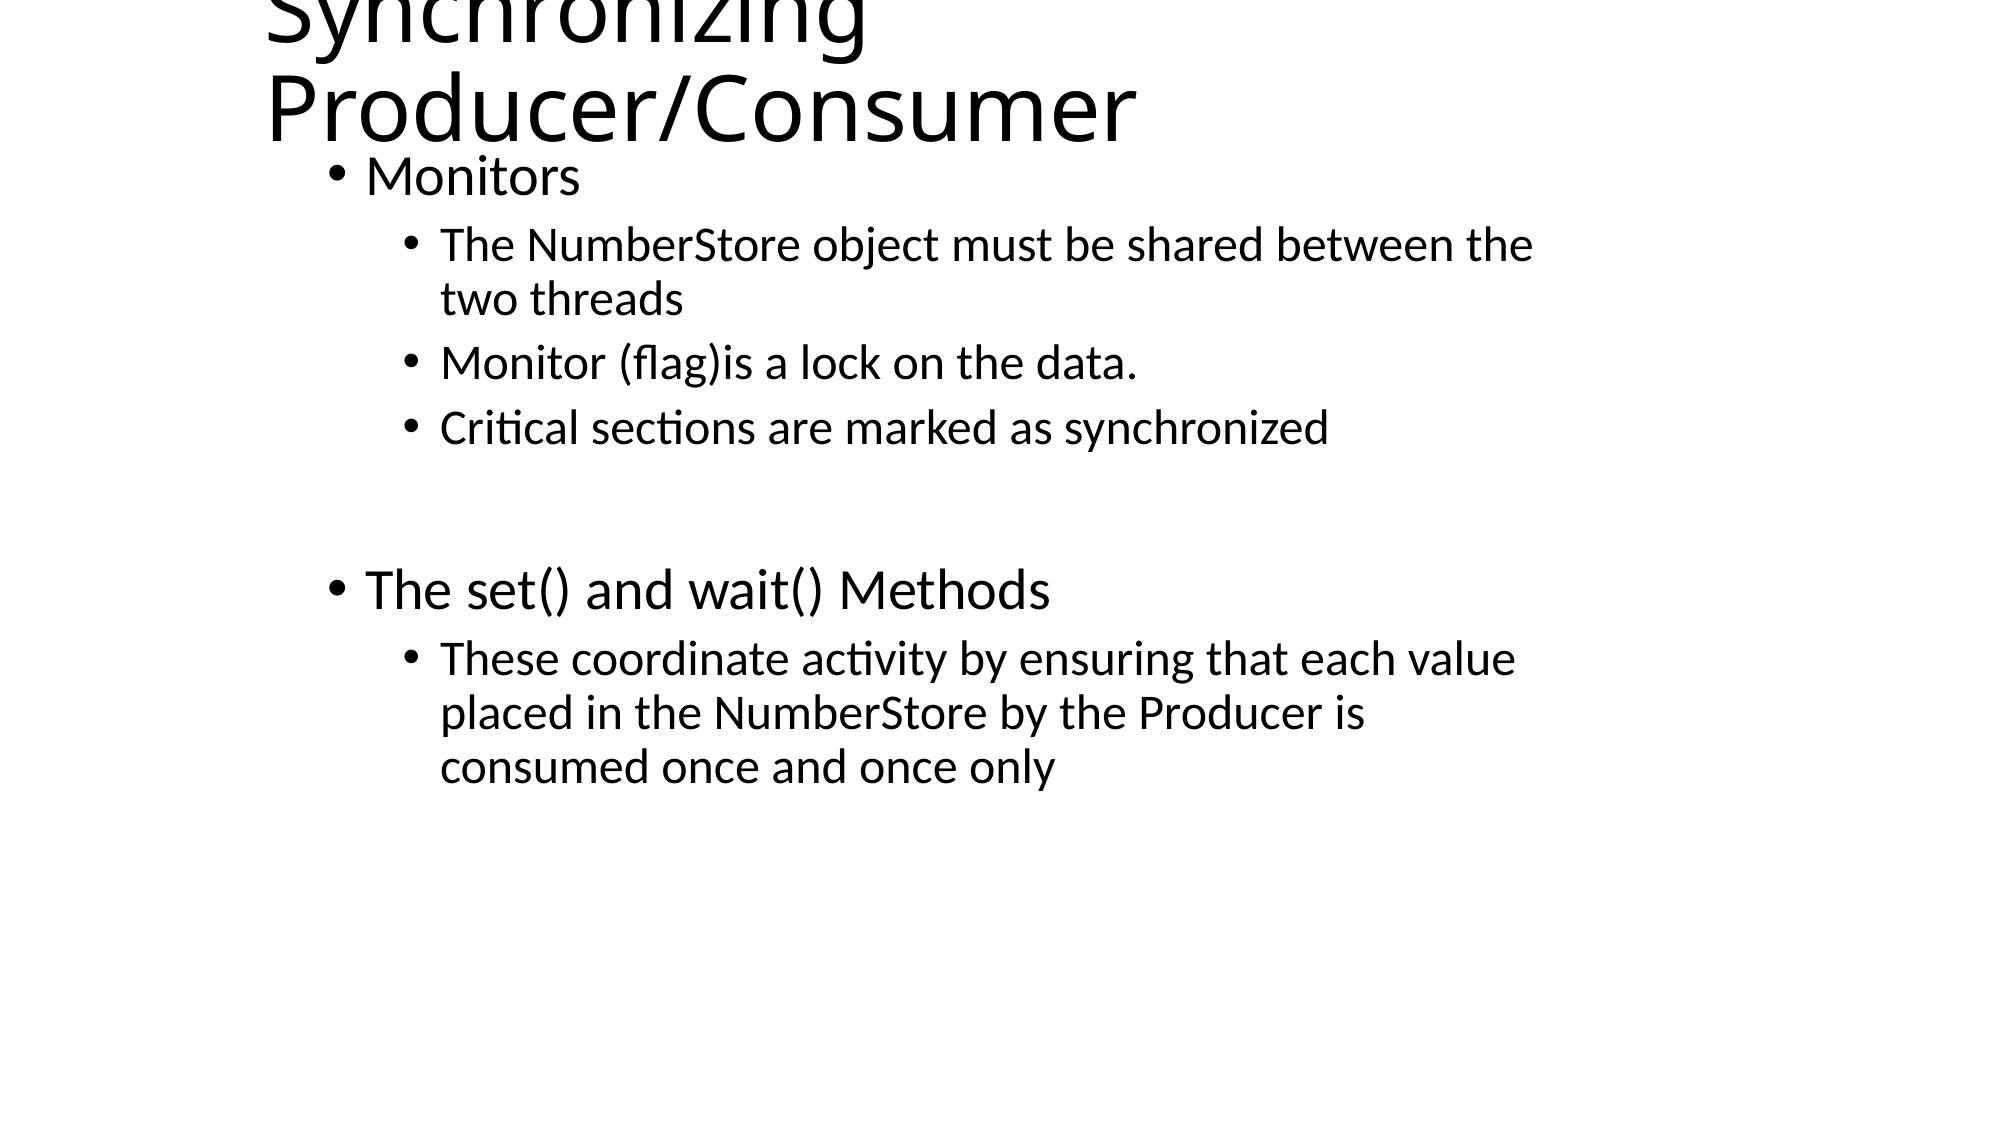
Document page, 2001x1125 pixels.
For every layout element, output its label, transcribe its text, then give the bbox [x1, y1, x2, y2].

title Synchronizing Producer/Consumer [249, 0, 1600, 125]
list Monitors The NumberStore object must be shared between the two threads Monitor (flag)is a lock on the data. Critical sections are marked as synchronized The set() and wait() Methods These coordinate activity by ensuring that each value placed in the NumberStore by the Producer is consumed once and once only [312, 137, 1581, 813]
